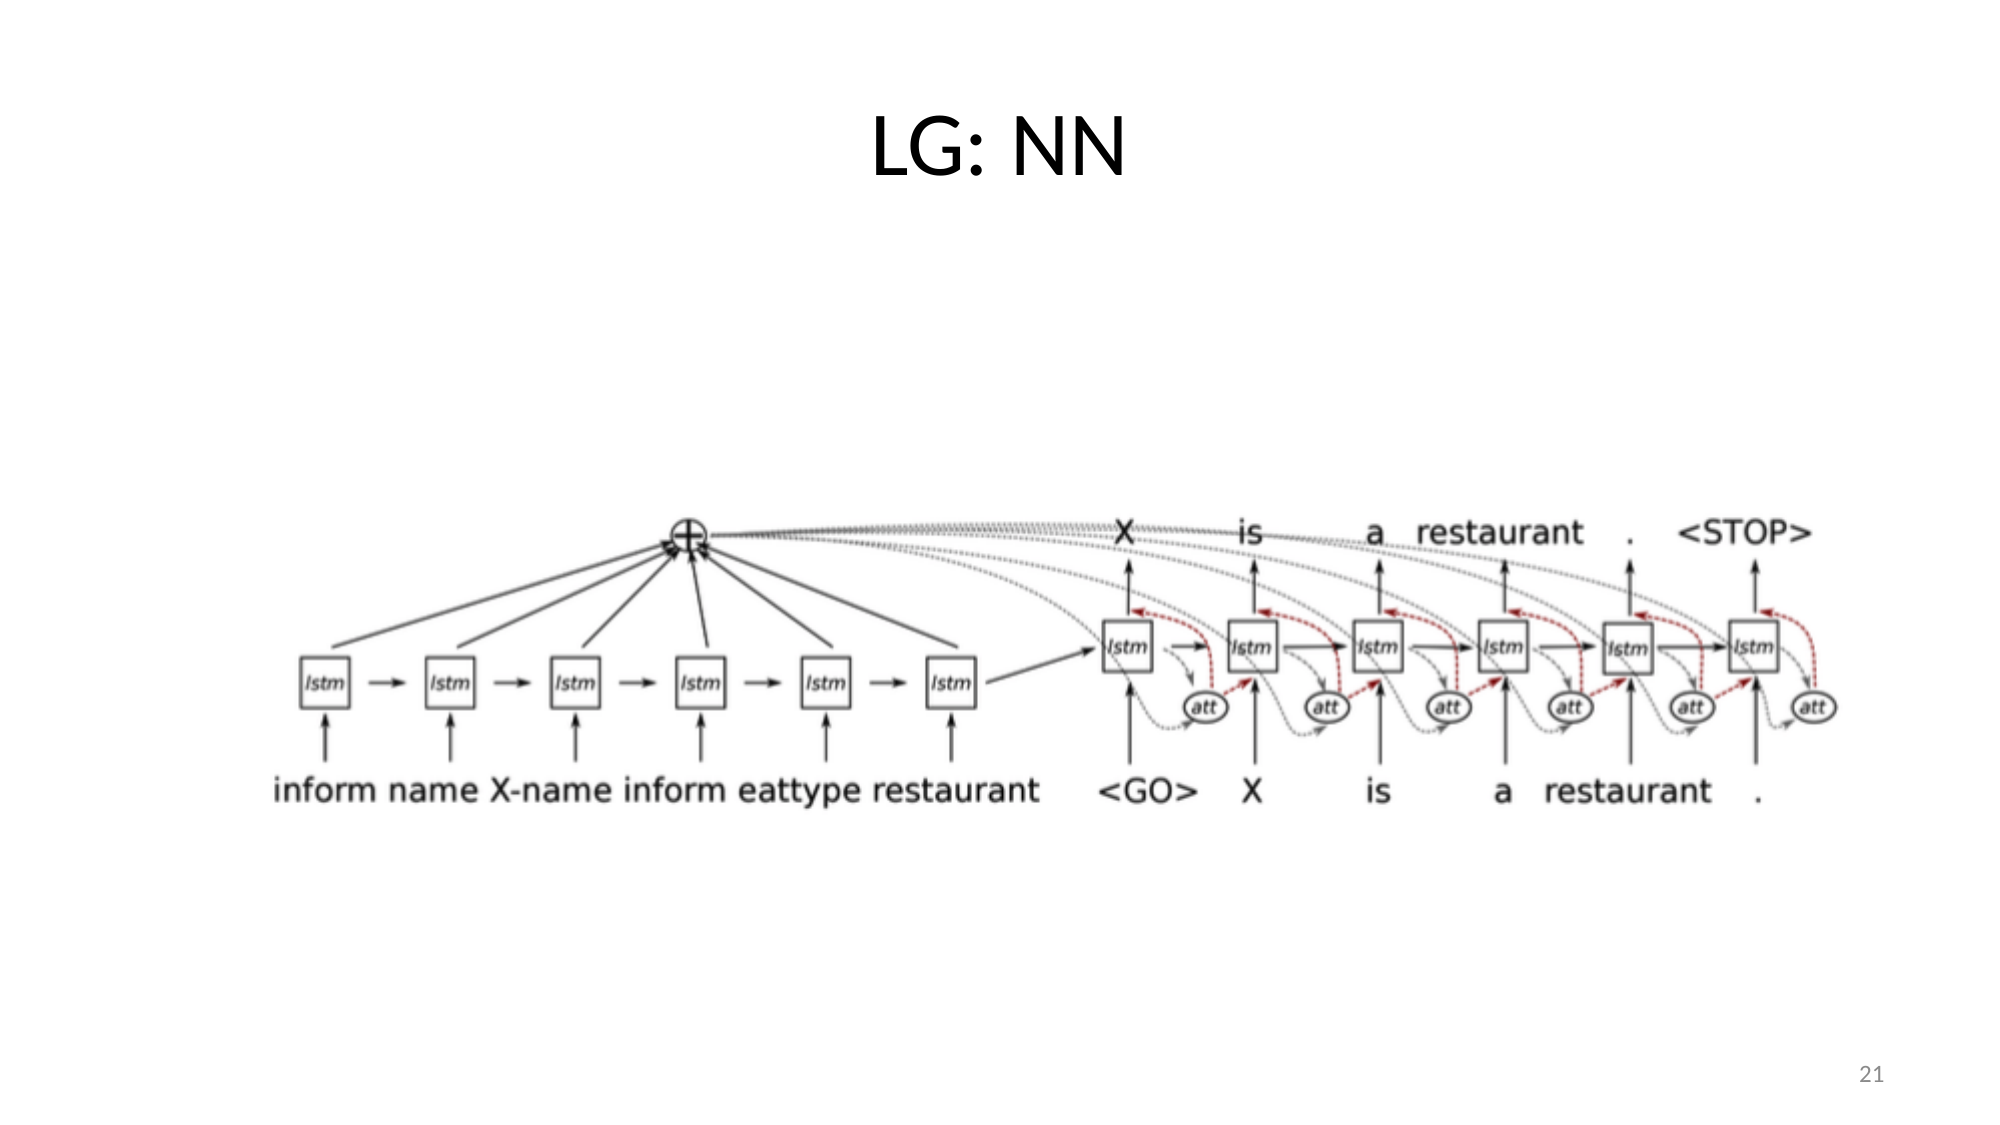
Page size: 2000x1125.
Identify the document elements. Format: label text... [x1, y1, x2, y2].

title LG: NN [99, 45, 1900, 233]
slide_number 21 [1433, 1042, 1900, 1103]
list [137, 485, 1863, 827]
